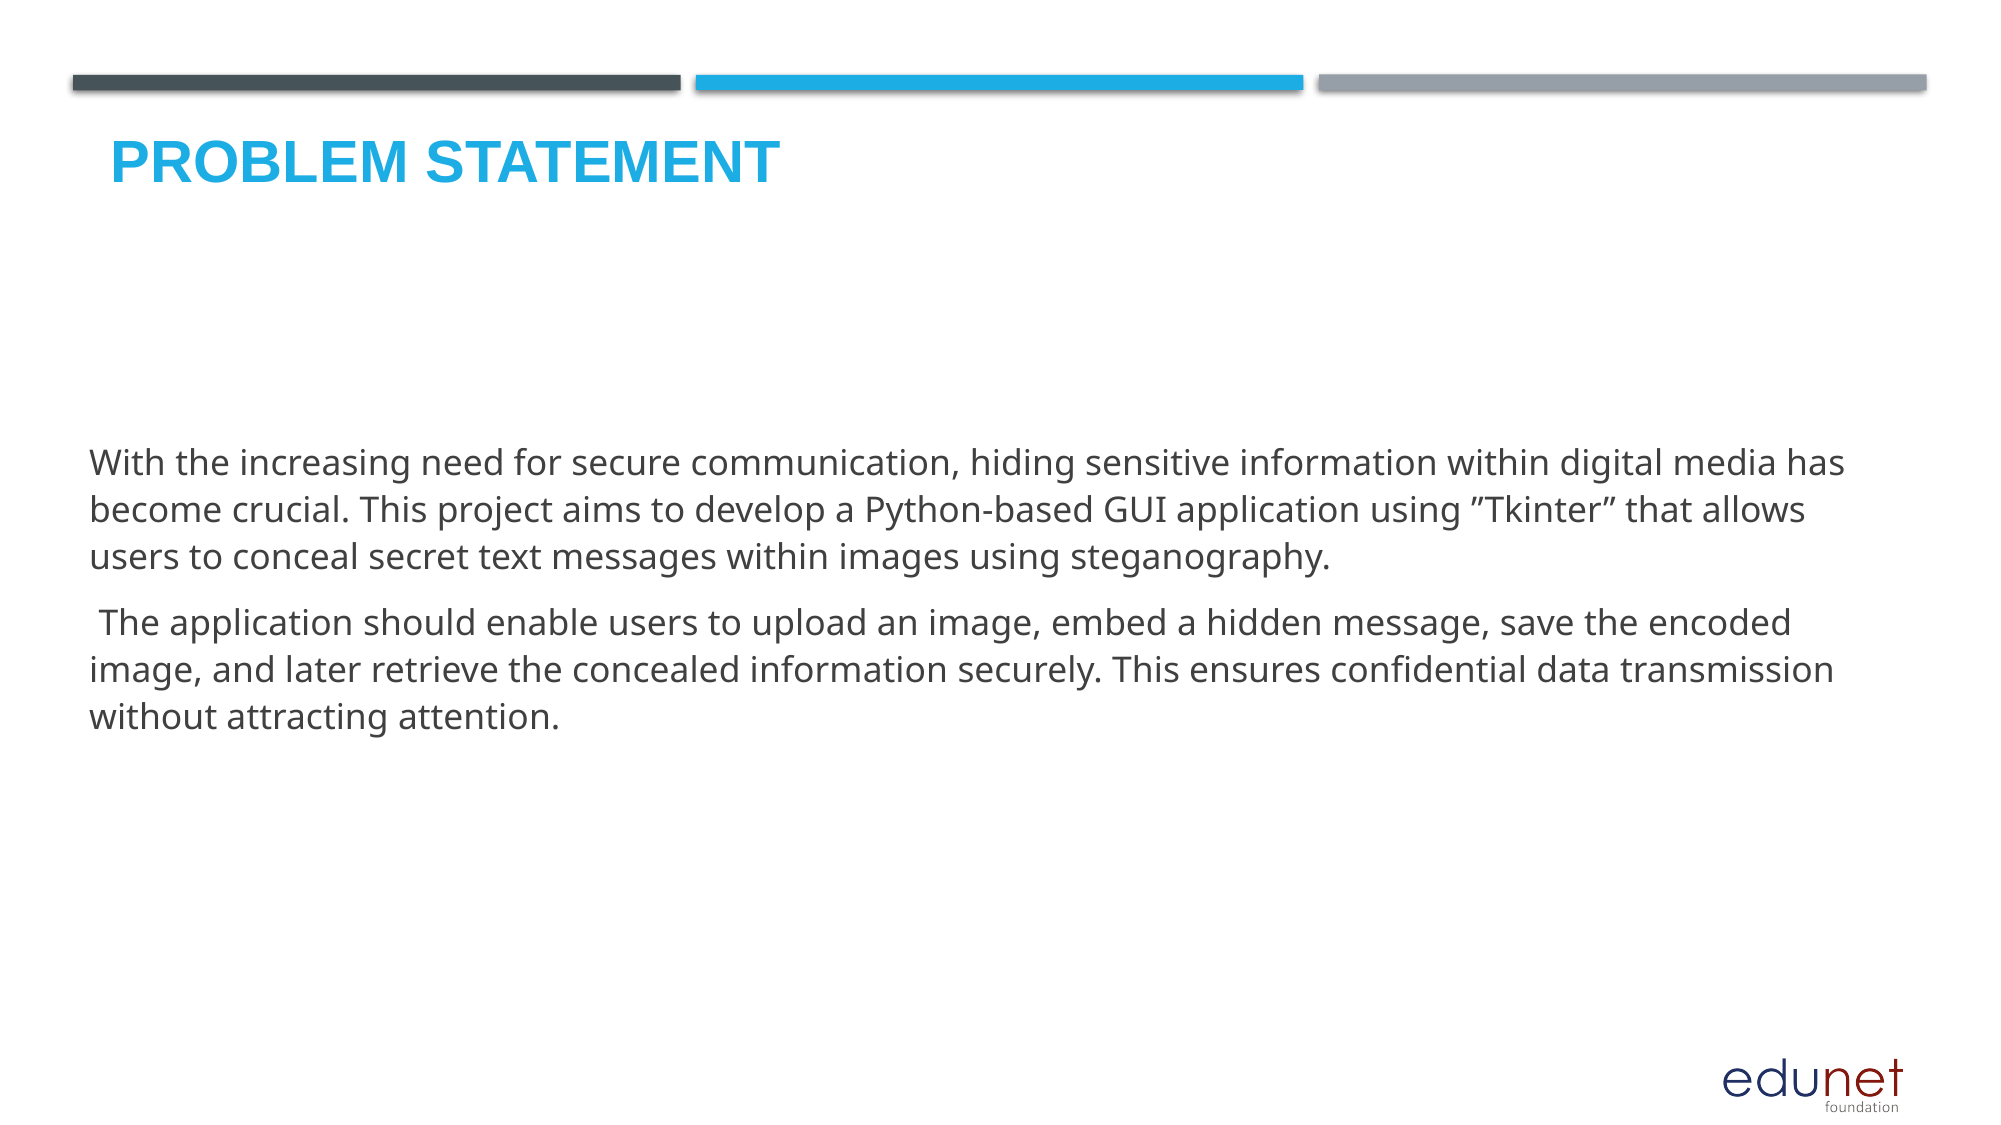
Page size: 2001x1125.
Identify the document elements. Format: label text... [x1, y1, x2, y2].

list With the increasing need for secure communication, hiding sensitive information within digital media has become crucial. This project aims to develop a Python-based GUI application using ”Tkinter” that allows users to conceal secret text messages within images using steganography. The application should enable users to upload an image, embed a hidden message, save the encoded image, and later retrieve the concealed information securely. This ensures confidential data transmission without attracting attention. [74, 203, 1884, 970]
title Problem Statement [95, 115, 1905, 203]
picture [1719, 1056, 1905, 1116]
